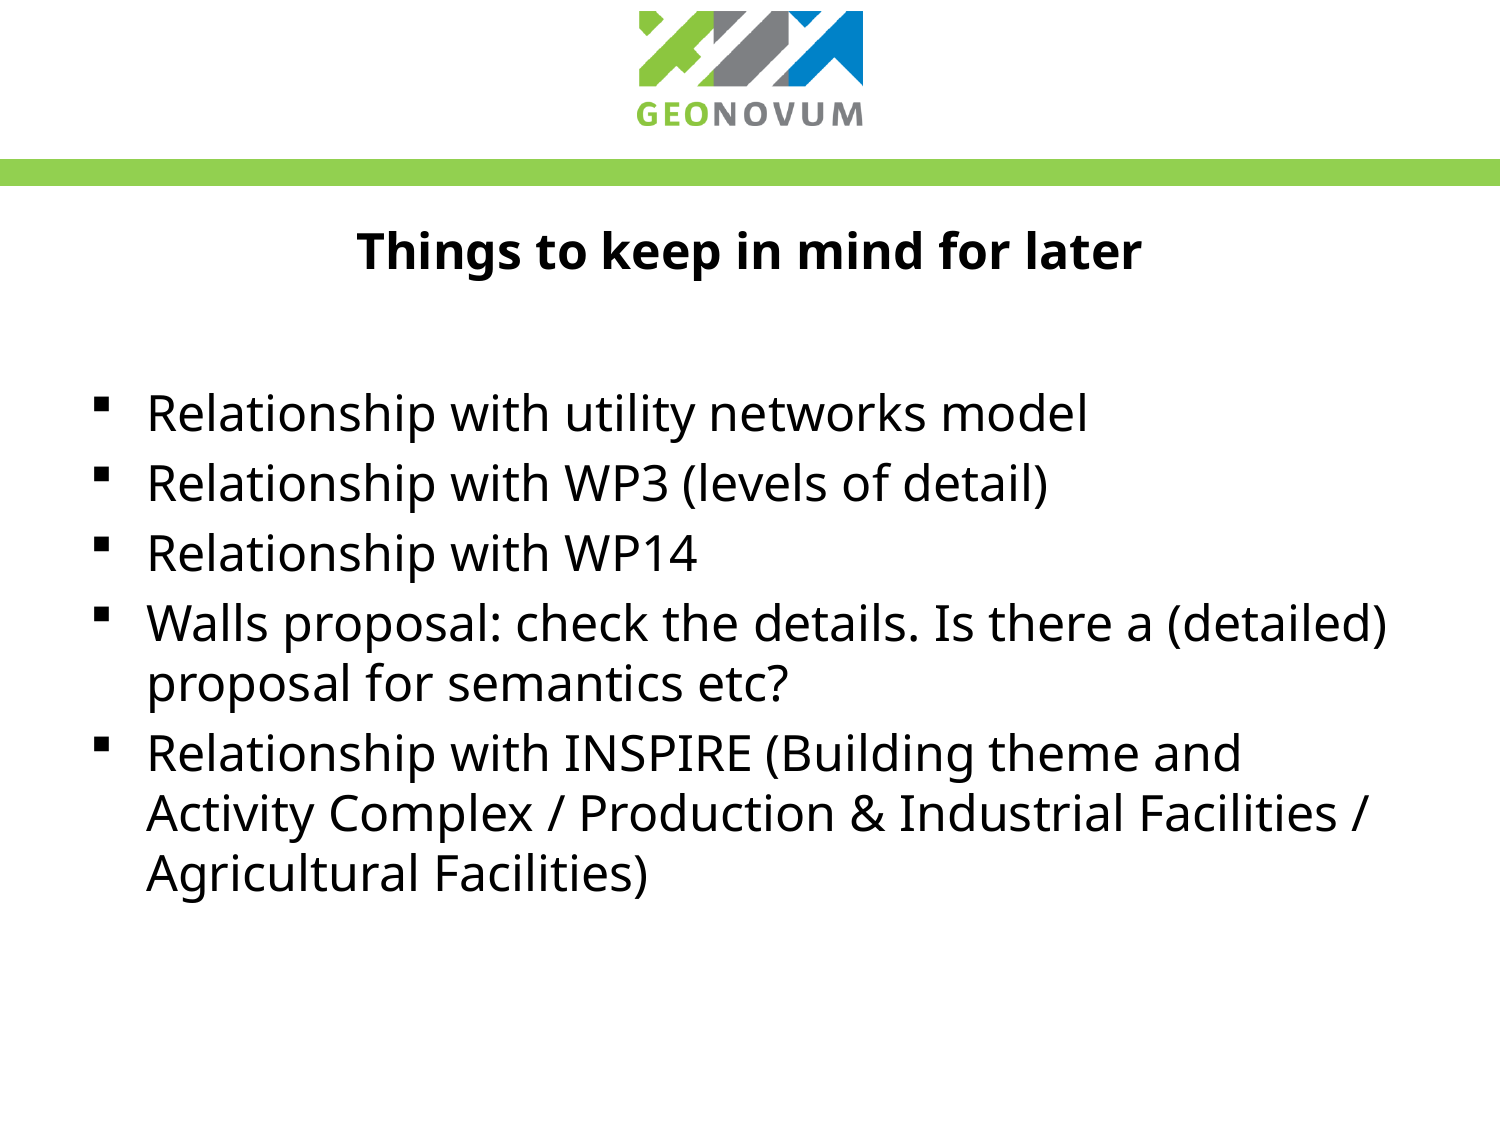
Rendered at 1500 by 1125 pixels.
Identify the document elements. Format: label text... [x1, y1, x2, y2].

list Relationship with utility networks model Relationship with WP3 (levels of detail) Relationship with WP14 Walls proposal: check the details. Is there a (detailed) proposal for semantics etc? Relationship with INSPIRE (Building theme and Activity Complex / Production & Industrial Facilities / Agricultural Facilities) [75, 373, 1425, 1106]
picture [637, 11, 863, 126]
title Things to keep in mind for later [75, 186, 1425, 373]
